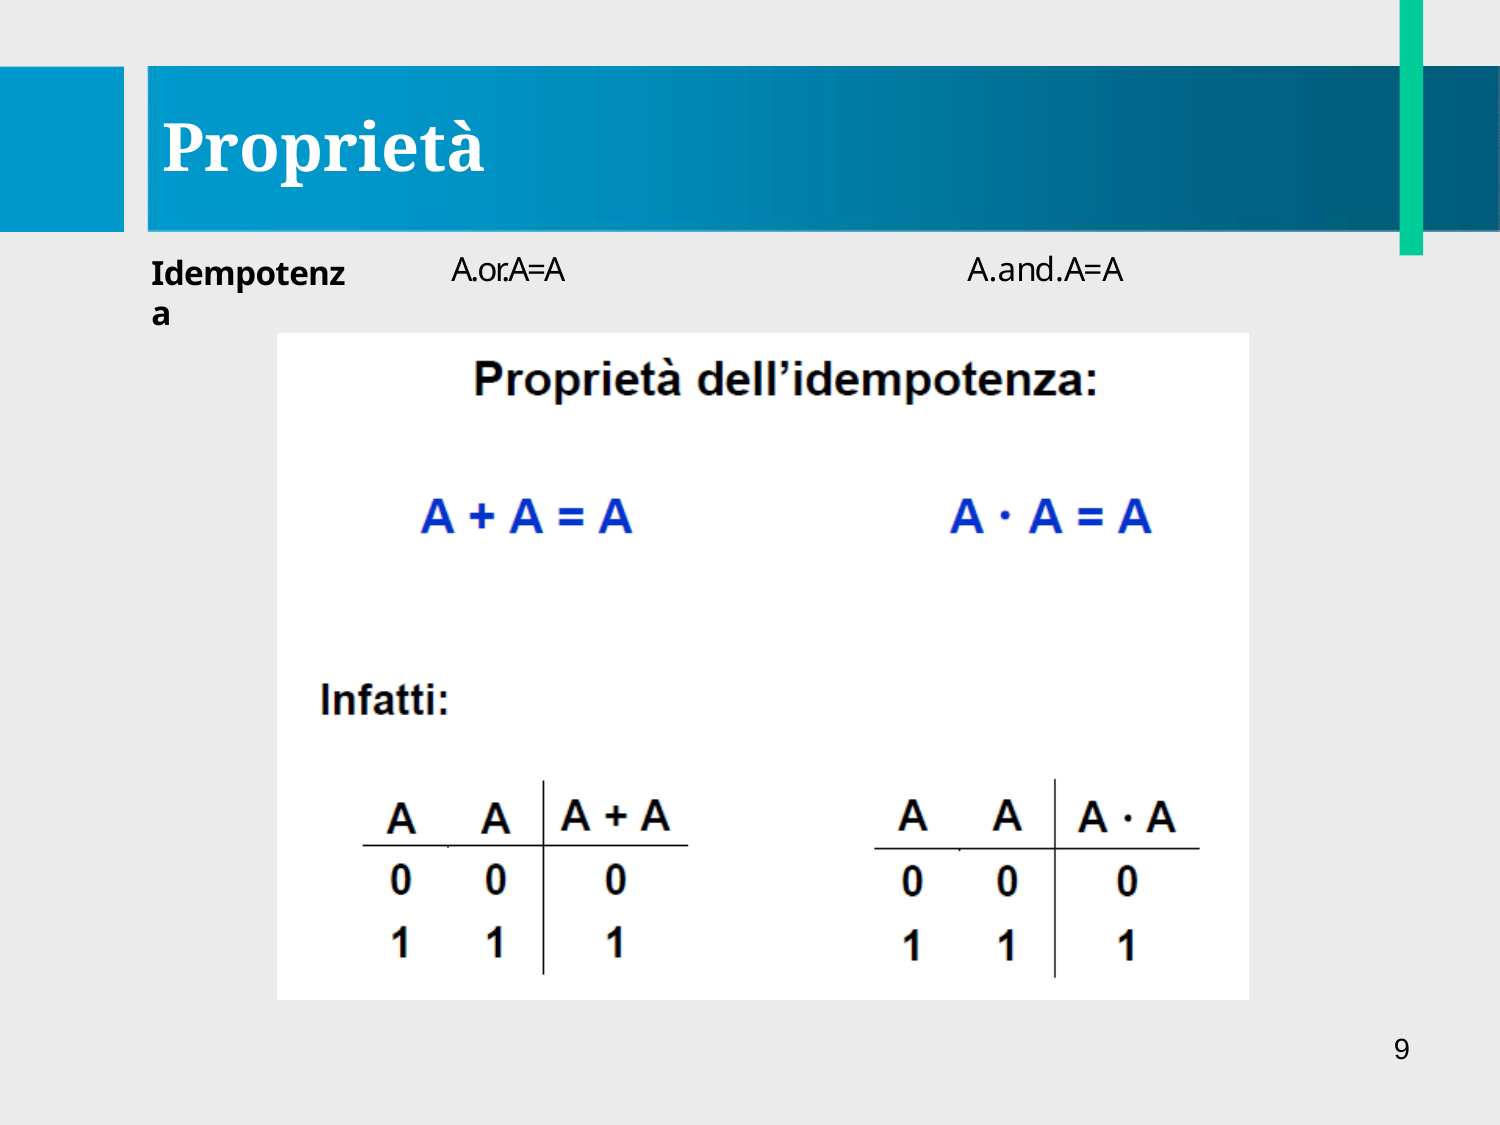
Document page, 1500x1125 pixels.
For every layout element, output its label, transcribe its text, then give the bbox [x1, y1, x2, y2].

text_box [0, 66, 124, 232]
title Proprietà [160, 102, 496, 293]
text_box [1399, 0, 1424, 256]
text_box [1424, 66, 1500, 232]
text_box A.or.A=A [449, 246, 588, 289]
text_box A.and.A=A [965, 246, 1130, 289]
text_box [147, 66, 1399, 232]
text_box Idempotenza [149, 250, 347, 333]
text_box [277, 333, 1250, 1000]
text_box 9 [1391, 1028, 1413, 1066]
